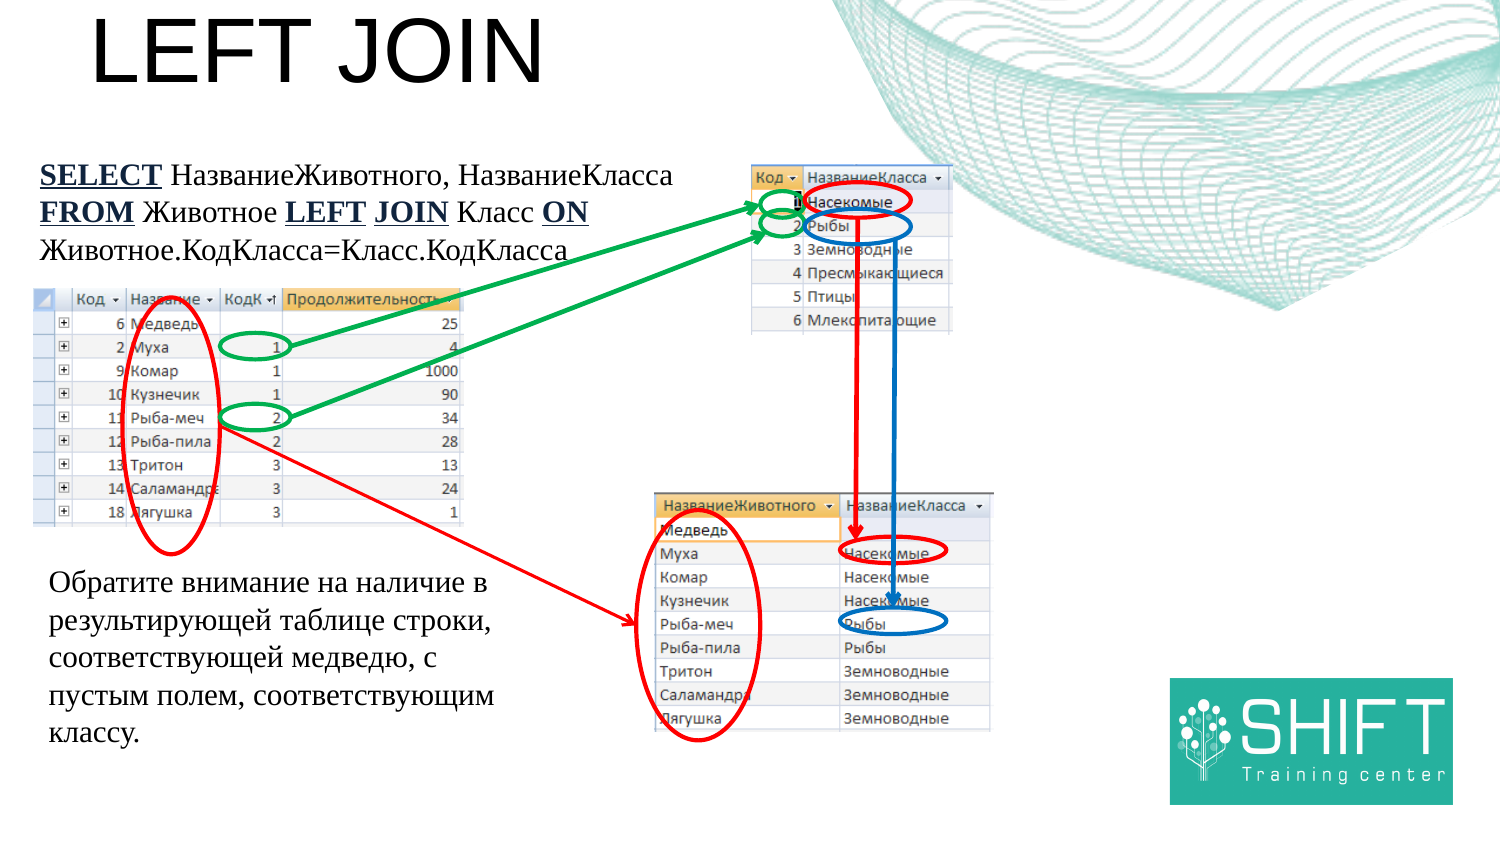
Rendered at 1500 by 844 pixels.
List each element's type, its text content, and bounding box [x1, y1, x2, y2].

picture [1169, 678, 1453, 805]
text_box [892, 238, 896, 608]
picture [653, 492, 995, 732]
title LEFT JOIN [75, 0, 1425, 123]
text_box Обратите внимание на наличие в результирующей таблице строки, соответствующей медведю, с пустым полем, соответствующим классу. [33, 554, 513, 757]
text_box [143, 535, 200, 557]
text_box SELECT НазваниеЖивотного, НазваниеКласса FROM Животное LEFT JOIN Класс ON Животное.КодКласса=Класс.КодКласса [24, 146, 1088, 274]
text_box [290, 232, 768, 418]
picture [751, 164, 954, 335]
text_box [219, 425, 637, 626]
picture [33, 288, 465, 527]
text_box [634, 552, 648, 699]
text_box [290, 204, 761, 231]
